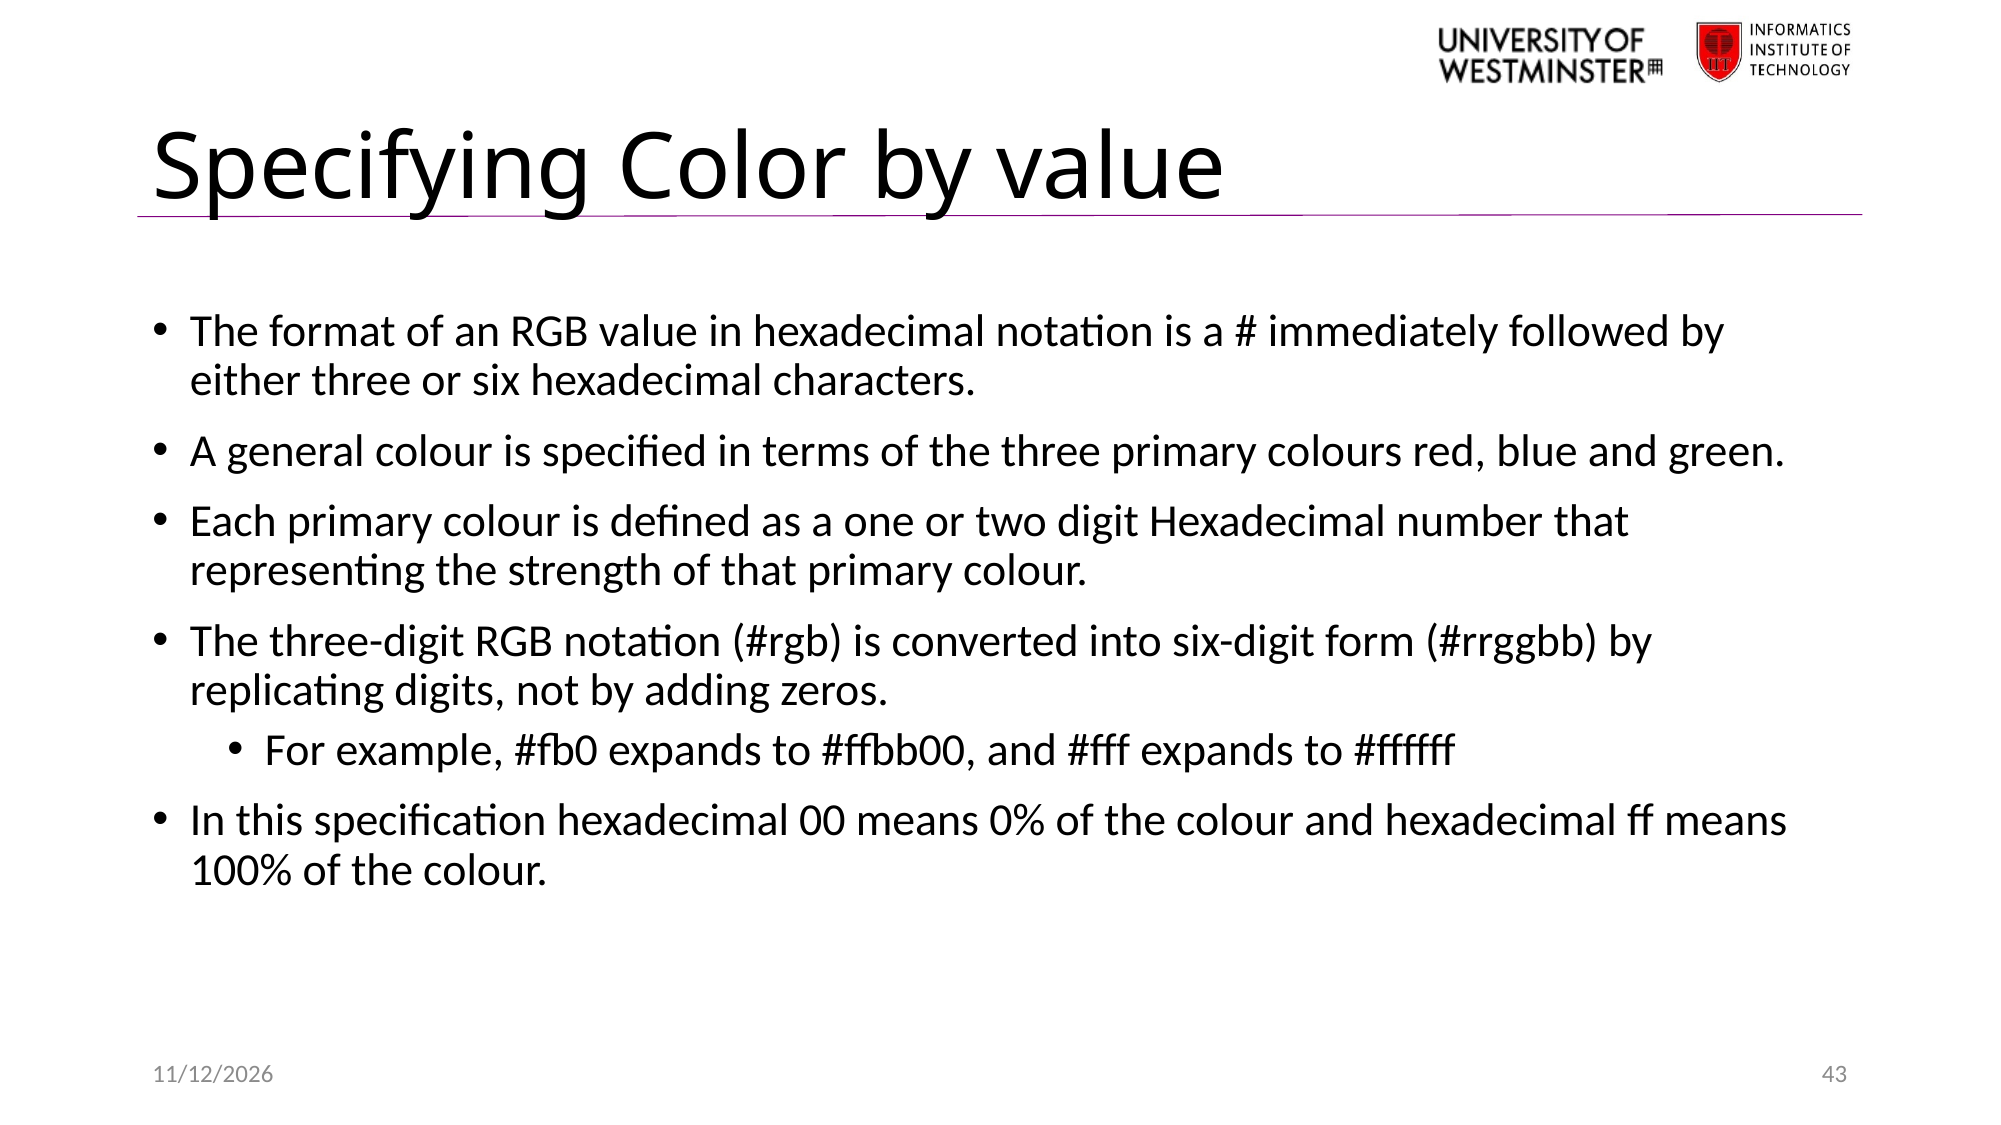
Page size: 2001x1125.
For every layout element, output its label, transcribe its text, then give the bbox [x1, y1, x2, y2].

list The format of an RGB value in hexadecimal notation is a # immediately followed by either three or six hexadecimal characters. A general colour is specified in terms of the three primary colours red, blue and green. Each primary colour is defined as a one or two digit Hexadecimal number that representing the strength of that primary colour. The three-digit RGB notation (#rgb) is converted into six-digit form (#rrggbb) by replicating digits, not by adding zeros. For example, #fb0 expands to #ffbb00, and #fff expands to #ffffff In this specification hexadecimal 00 means 0% of the colour and hexadecimal ff means 100% of the colour. [137, 299, 1863, 1014]
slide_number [137, 1042, 588, 1103]
title Specifying Color by value [137, 59, 1863, 278]
slide_number 43 [1412, 1042, 1863, 1103]
picture [1425, 5, 1863, 59]
